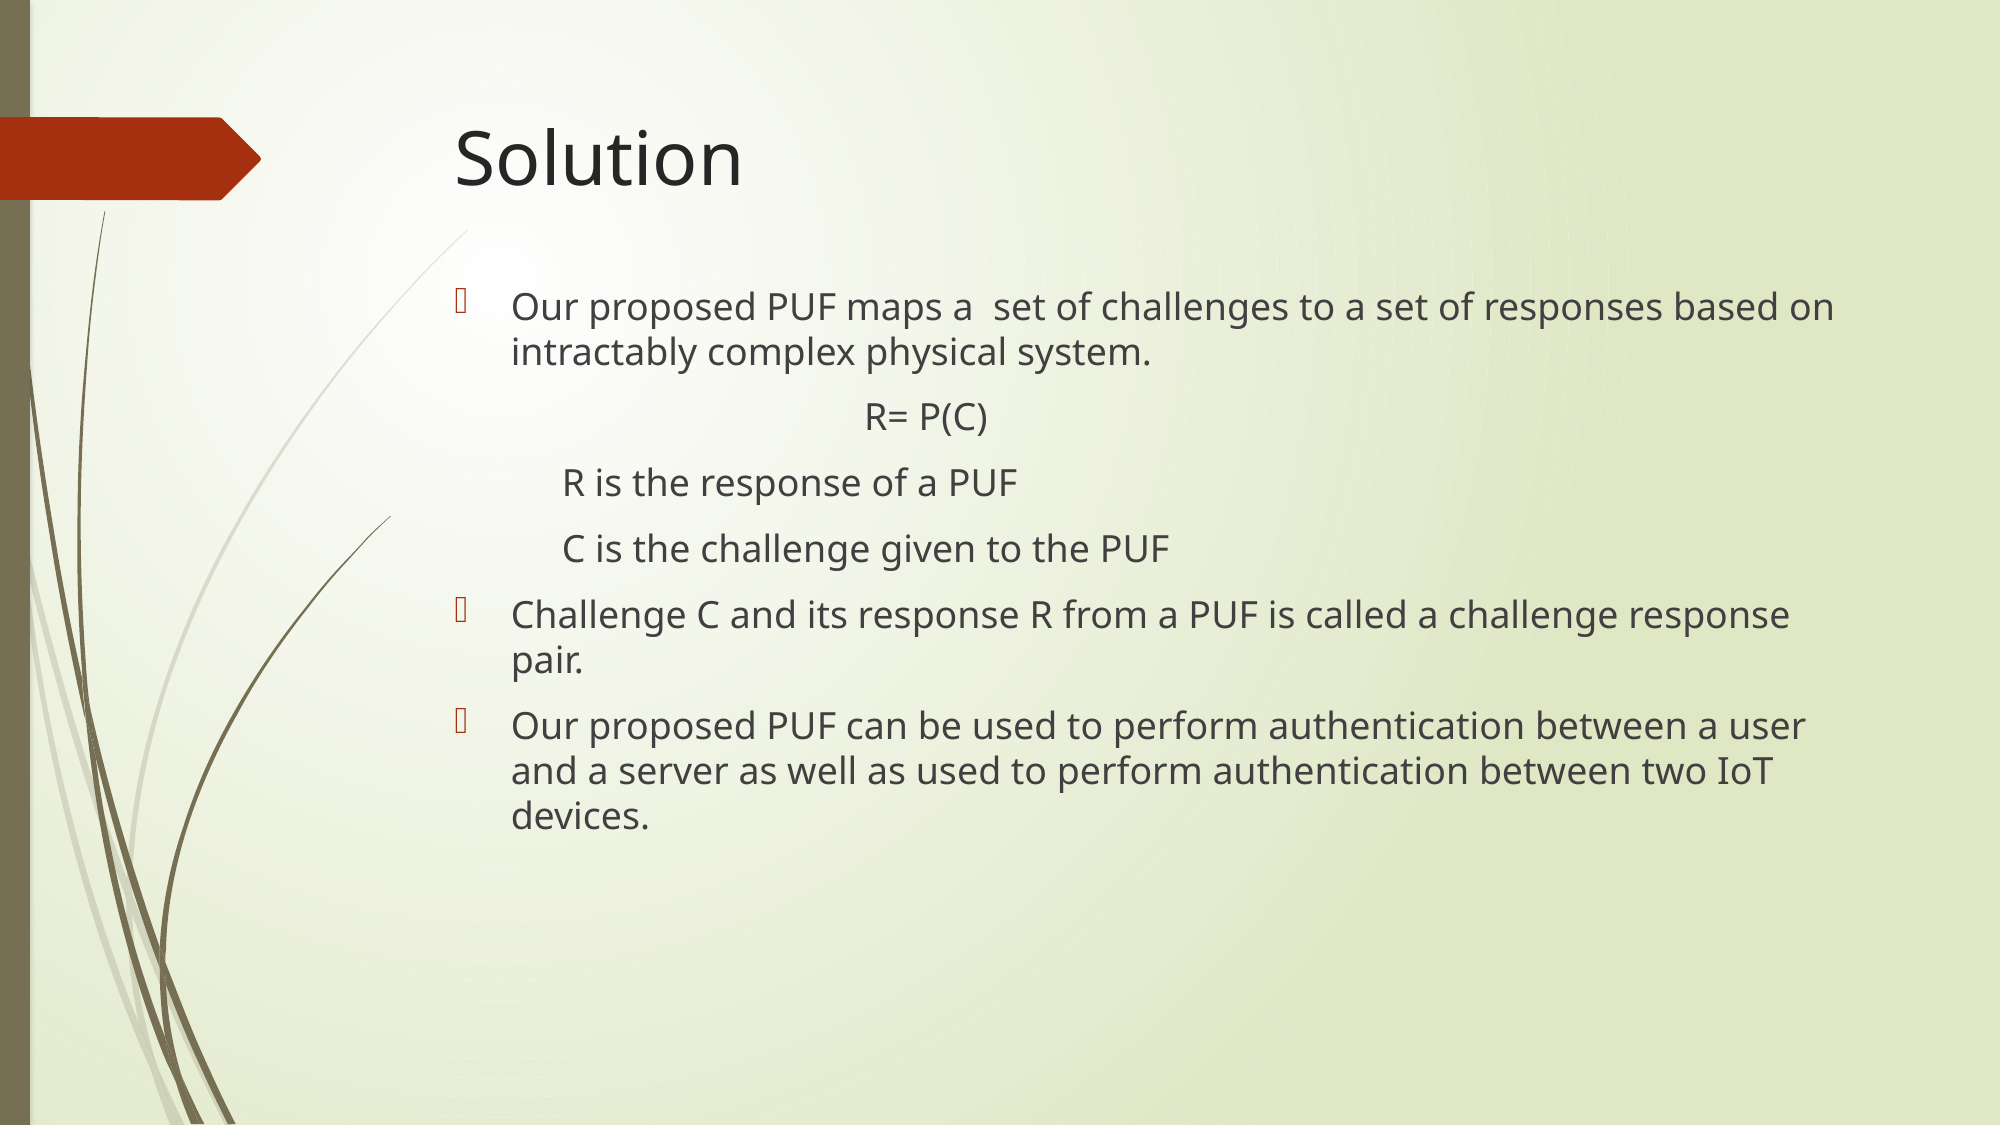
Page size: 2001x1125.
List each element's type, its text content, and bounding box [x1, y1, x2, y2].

list Our proposed PUF maps a set of challenges to a set of responses based on intractably complex physical system. R= P(C) R is the response of a PUF C is the challenge given to the PUF Challenge C and its response R from a PUF is called a challenge response pair. Our proposed PUF can be used to perform authentication between a user and a server as well as used to perform authentication between two IoT devices. [439, 275, 1888, 970]
title Solution [439, 102, 1888, 244]
